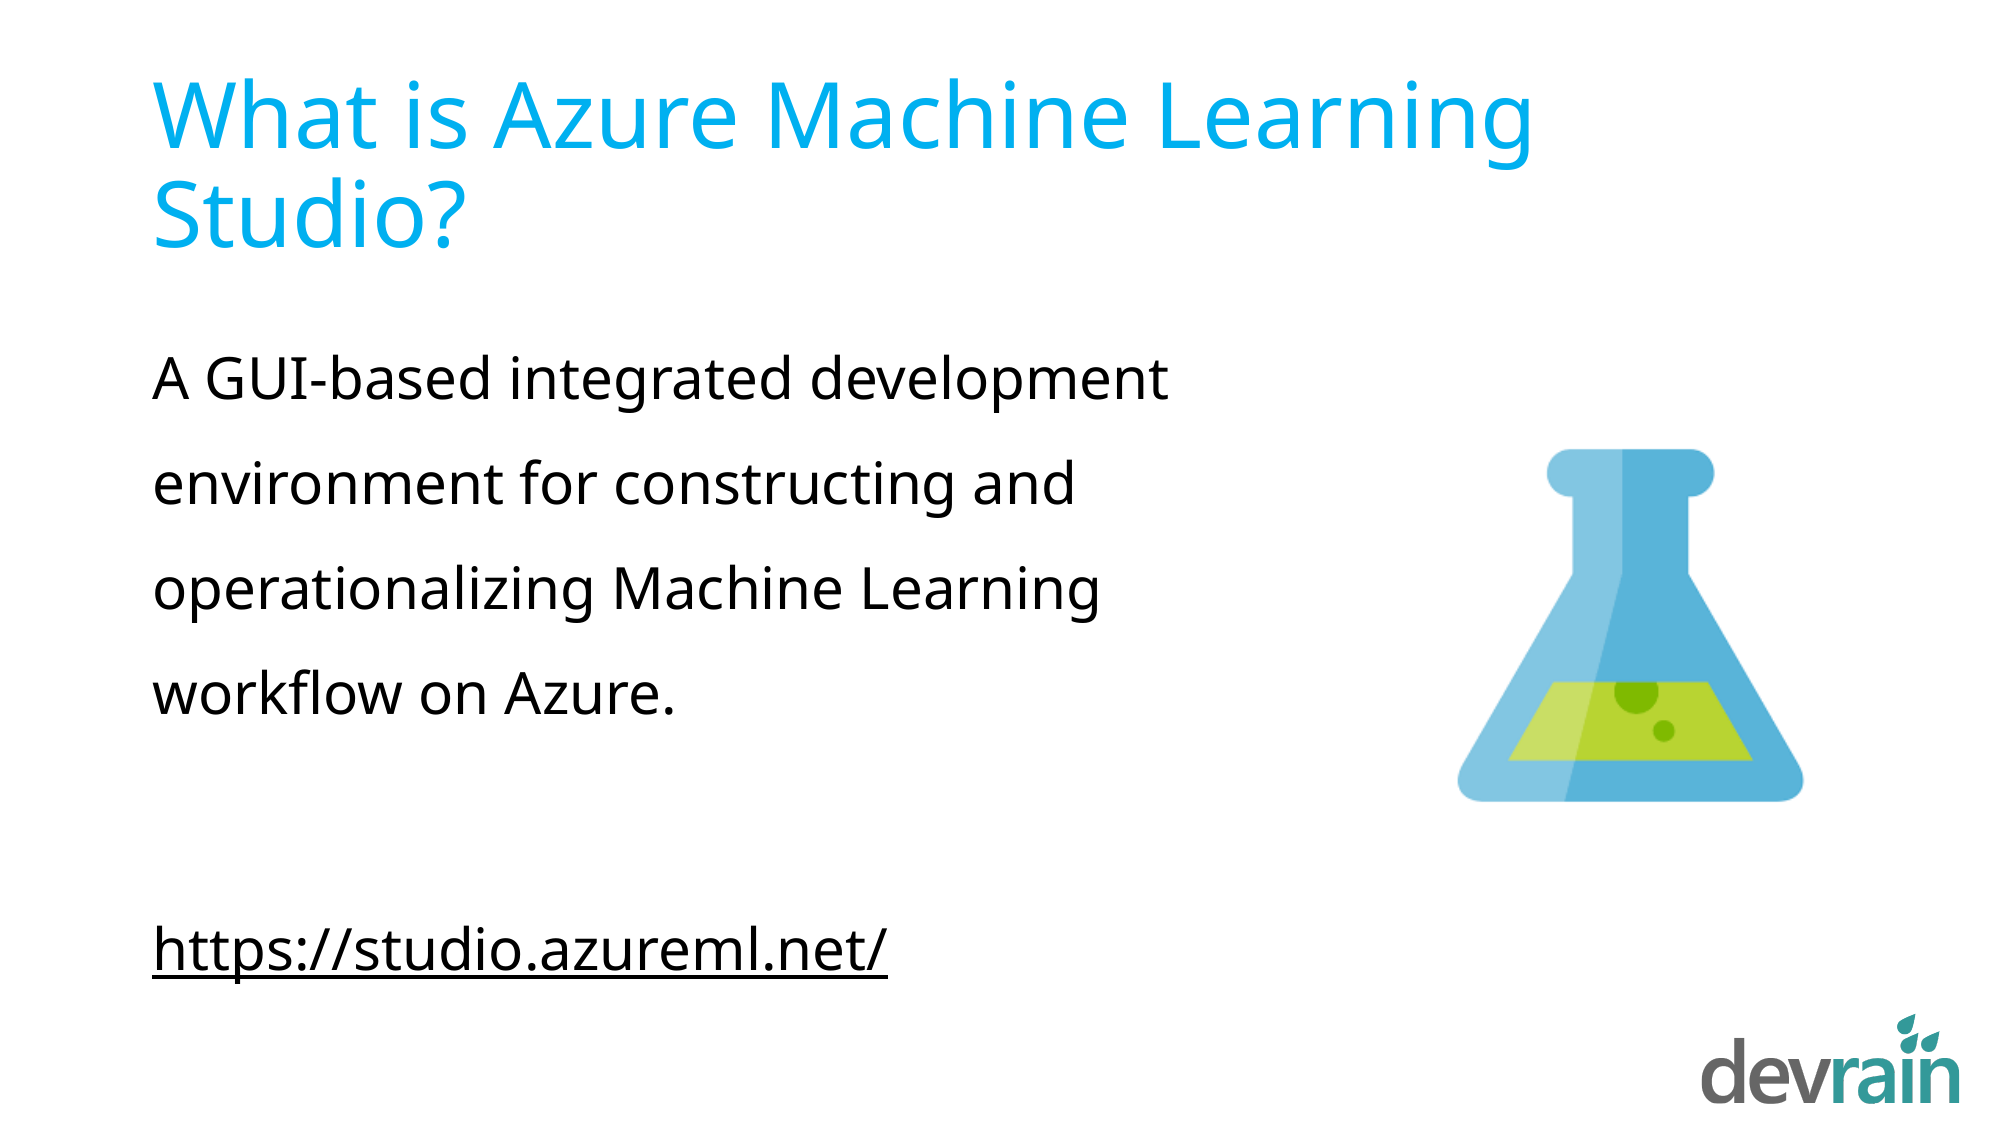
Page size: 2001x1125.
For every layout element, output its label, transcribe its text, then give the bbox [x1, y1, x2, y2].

picture [1701, 1013, 1960, 1104]
title What is Azure Machine Learning Studio? [137, 59, 1863, 278]
picture [1339, 357, 1961, 929]
list A GUI-based integrated development environment for constructing and operationalizing Machine Learning workflow on Azure. https://studio.azureml.net/ [137, 299, 1236, 1014]
